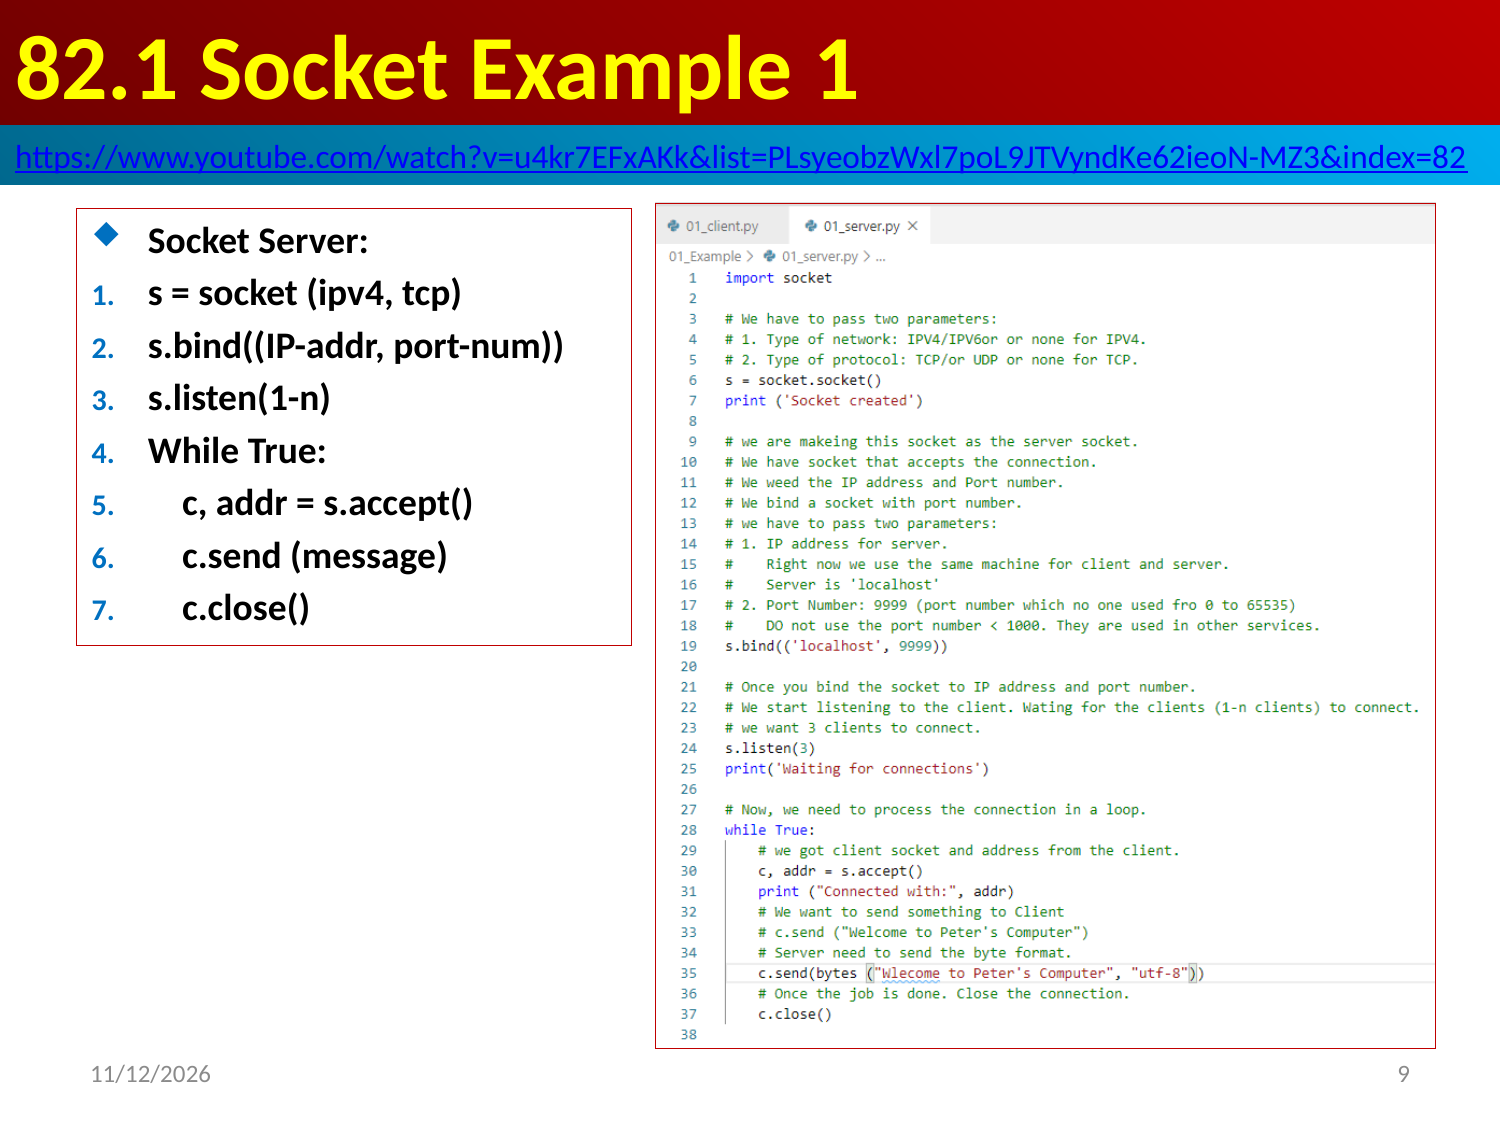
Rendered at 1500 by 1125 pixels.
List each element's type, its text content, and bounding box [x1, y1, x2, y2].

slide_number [75, 1042, 425, 1103]
slide_number 9 [1074, 1057, 1425, 1103]
picture [655, 202, 1436, 1049]
subtitle Socket Server: s = socket (ipv4, tcp) s.bind((IP-addr, port-num)) s.listen(1-n) While True: c, addr = s.accept() c.send (message) c.close() [76, 208, 632, 646]
title 82.1 Socket Example 1 [0, 0, 1500, 125]
text_box https://www.youtube.com/watch?v=u4kr7EFxAKk&list=PLsyeobzWxl7poL9JTVyndKe62ieoN-MZ3&index=82 [0, 125, 1500, 185]
